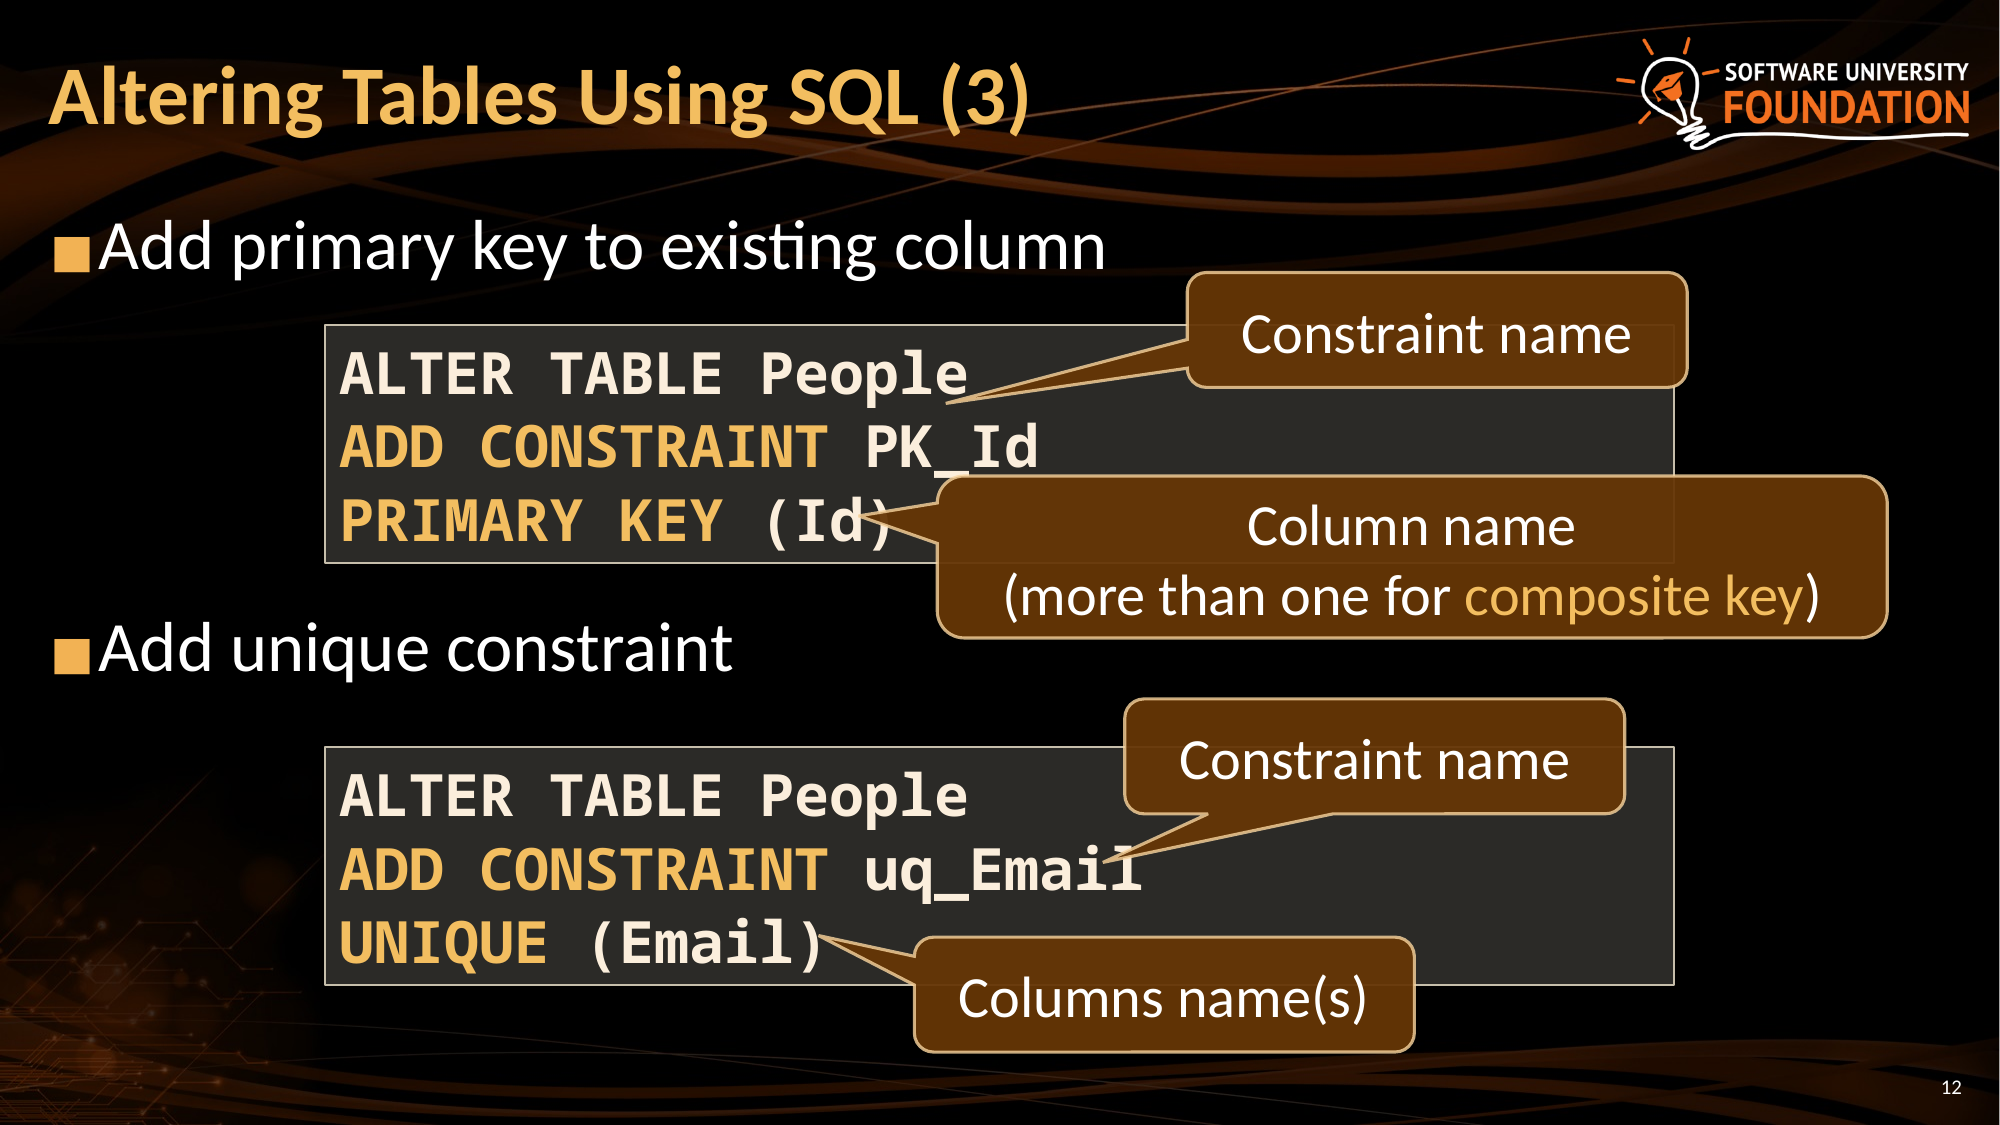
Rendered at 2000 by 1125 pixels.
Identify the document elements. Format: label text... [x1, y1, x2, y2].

picture [0, 0, 2000, 1125]
text_box Column name (more than one for composite key) [858, 475, 1888, 638]
text_box ALTER TABLE People ADD CONSTRAINT PK_Id PRIMARY KEY (Id) [324, 324, 1675, 563]
text_box Constraint name [1102, 698, 1625, 863]
title Altering Tables Using SQL (3) [30, 6, 1602, 189]
text_box Columns name(s) [818, 935, 1415, 1053]
text_box Constraint name [945, 272, 1688, 404]
text_box ALTER TABLE People ADD CONSTRAINT uq_Email UNIQUE (Email) [324, 747, 1675, 985]
list Add primary key to existing column Add unique constraint [31, 188, 1968, 1103]
